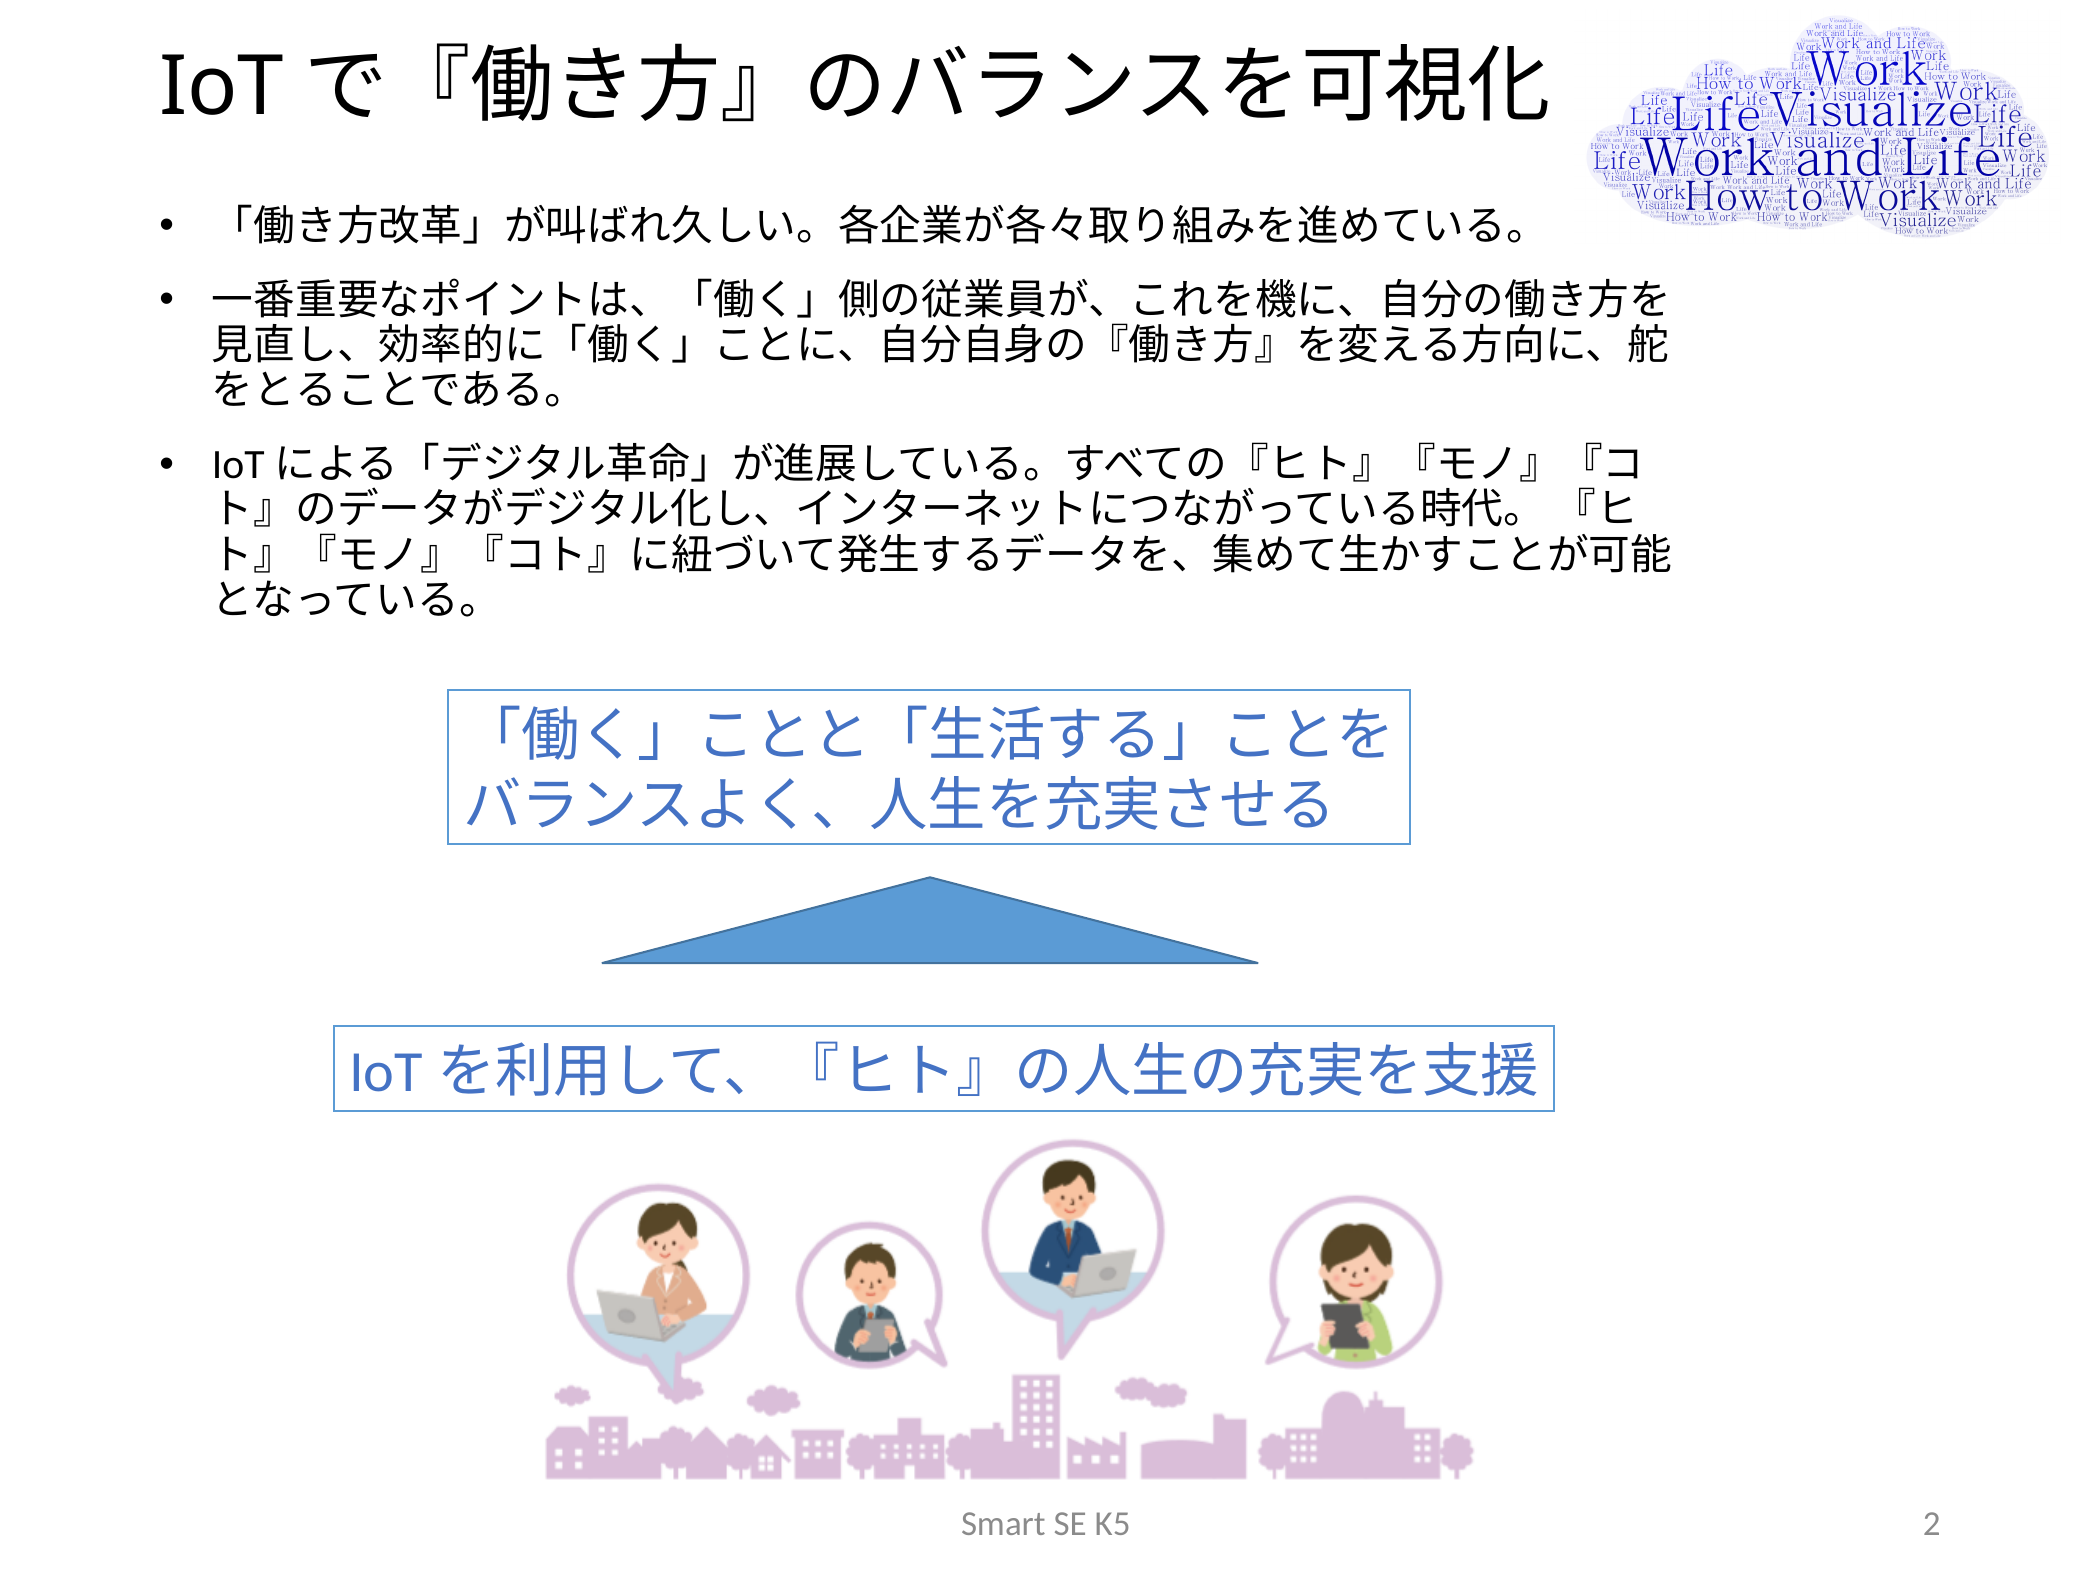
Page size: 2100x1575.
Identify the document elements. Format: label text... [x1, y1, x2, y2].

picture [1574, 9, 2061, 244]
footer Smart SE K5 [695, 1500, 1405, 1544]
text_box 「働く」ことと「生活する」ことを バランスよく、人生を充実させる [447, 689, 1411, 845]
title IoTで『働き方』のバランスを可視化 [144, 18, 1956, 157]
text_box [601, 876, 1259, 965]
text_box IoTを利用して、『ヒト』の人生の充実を支援 [333, 1025, 1555, 1112]
slide_number 2 [1483, 1500, 1956, 1544]
picture [522, 1135, 1481, 1500]
list 「働き方改革」が叫ばれ久しい。各企業が各々取り組みを進めている。 一番重要なポイントは、「働く」側の従業員が、これを機に、自分の働き方を見直し、効率的に「働く」ことに、自分自身の『働き方』を変える方向に、舵をとることである。 IoTによる「デジタル革命」が進展している。すべての『ヒト』『モノ』『コト』のデータがデジタル化し、インターネットにつながっている時代。 『ヒト』『モノ』『コト』に紐づいて発生するデータを、集めて生かすことが可能となっている。 [144, 196, 1716, 638]
